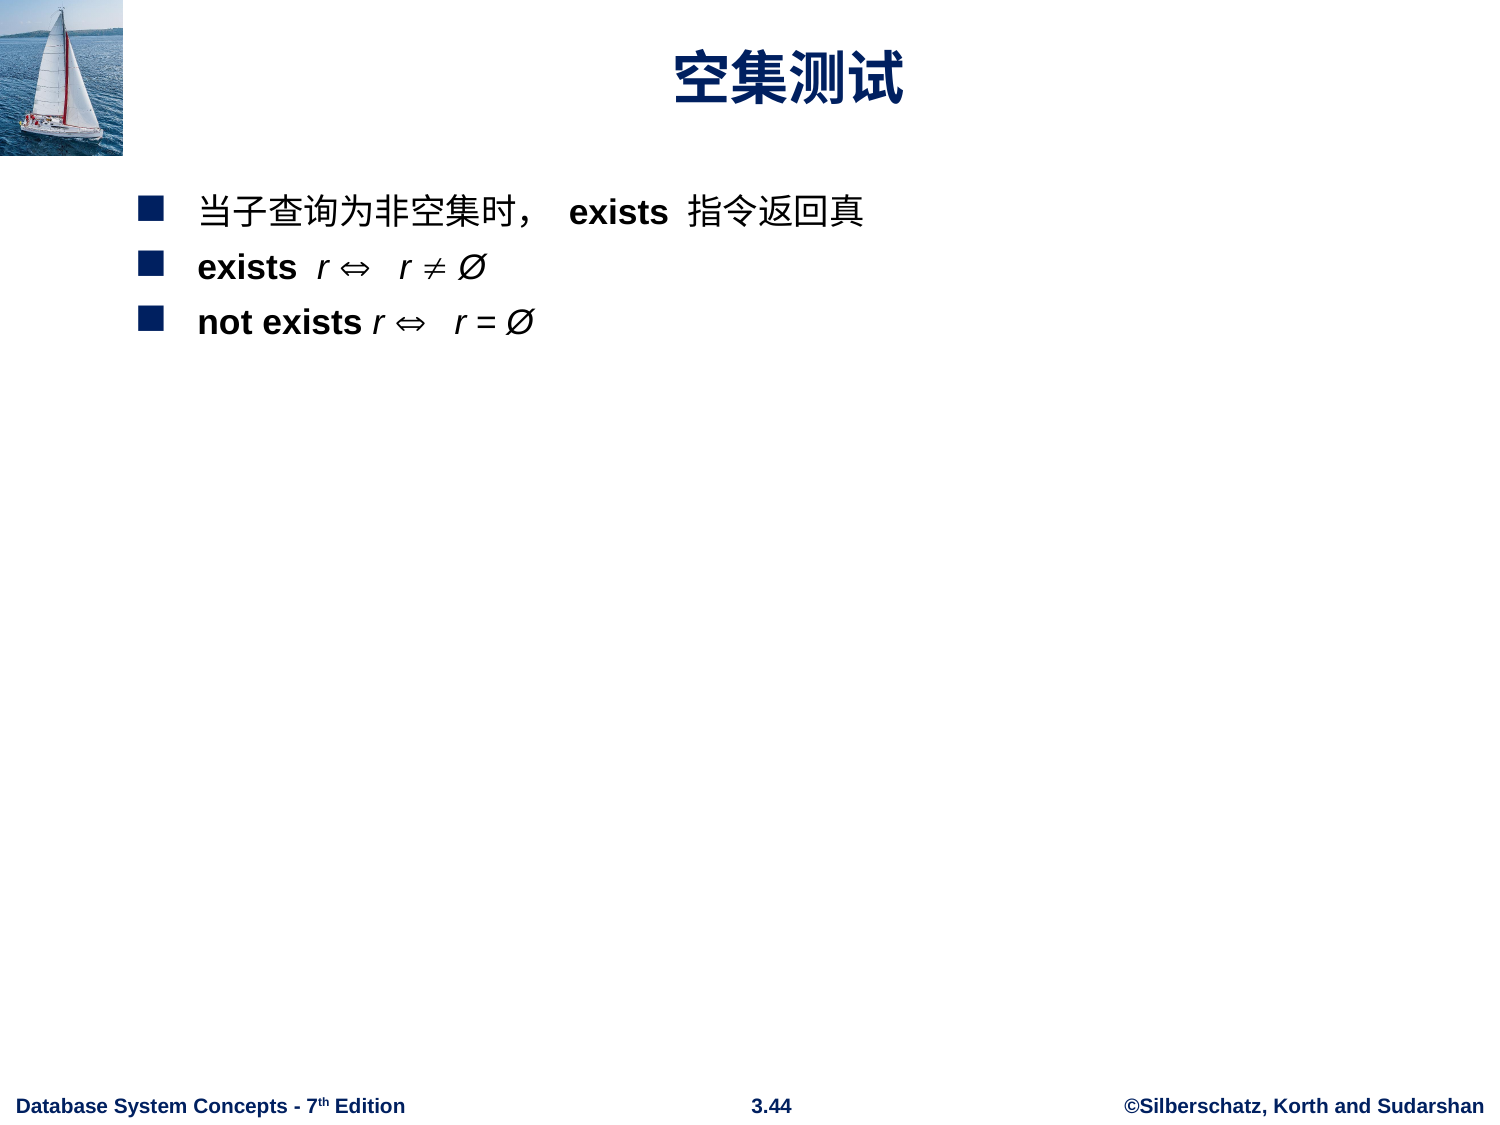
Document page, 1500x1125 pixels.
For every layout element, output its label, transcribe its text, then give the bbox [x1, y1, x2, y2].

title 空集测试 [125, 18, 1452, 120]
list 当子查询为非空集时， exists 指令返回真 exists r  r  Ø not exists r  r = Ø [126, 181, 1374, 638]
picture [0, 0, 123, 156]
